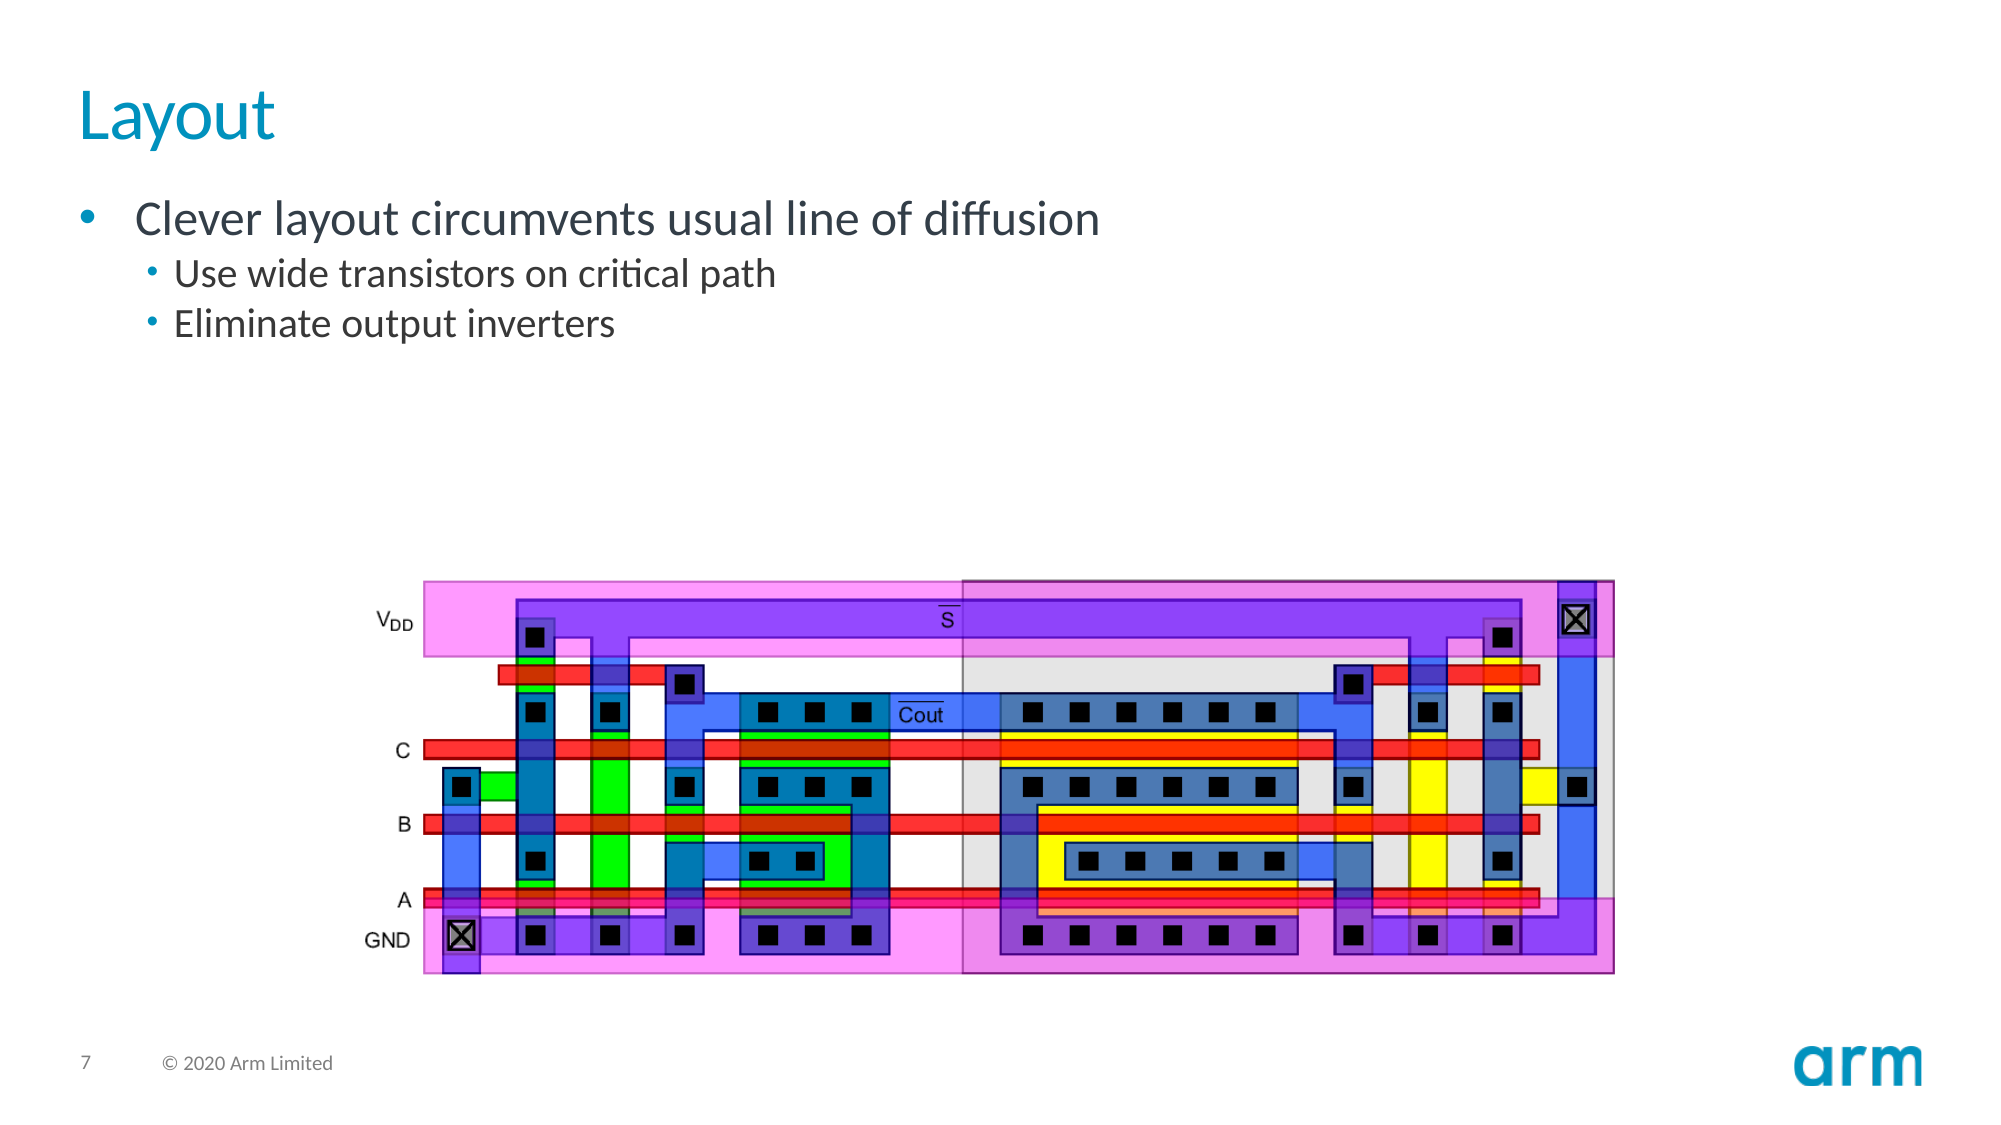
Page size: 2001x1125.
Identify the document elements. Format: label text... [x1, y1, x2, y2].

title Layout [78, 78, 1922, 185]
picture [362, 574, 1625, 980]
list Clever layout circumvents usual line of diffusion Use wide transistors on critical path Eliminate output inverters [78, 185, 1923, 941]
